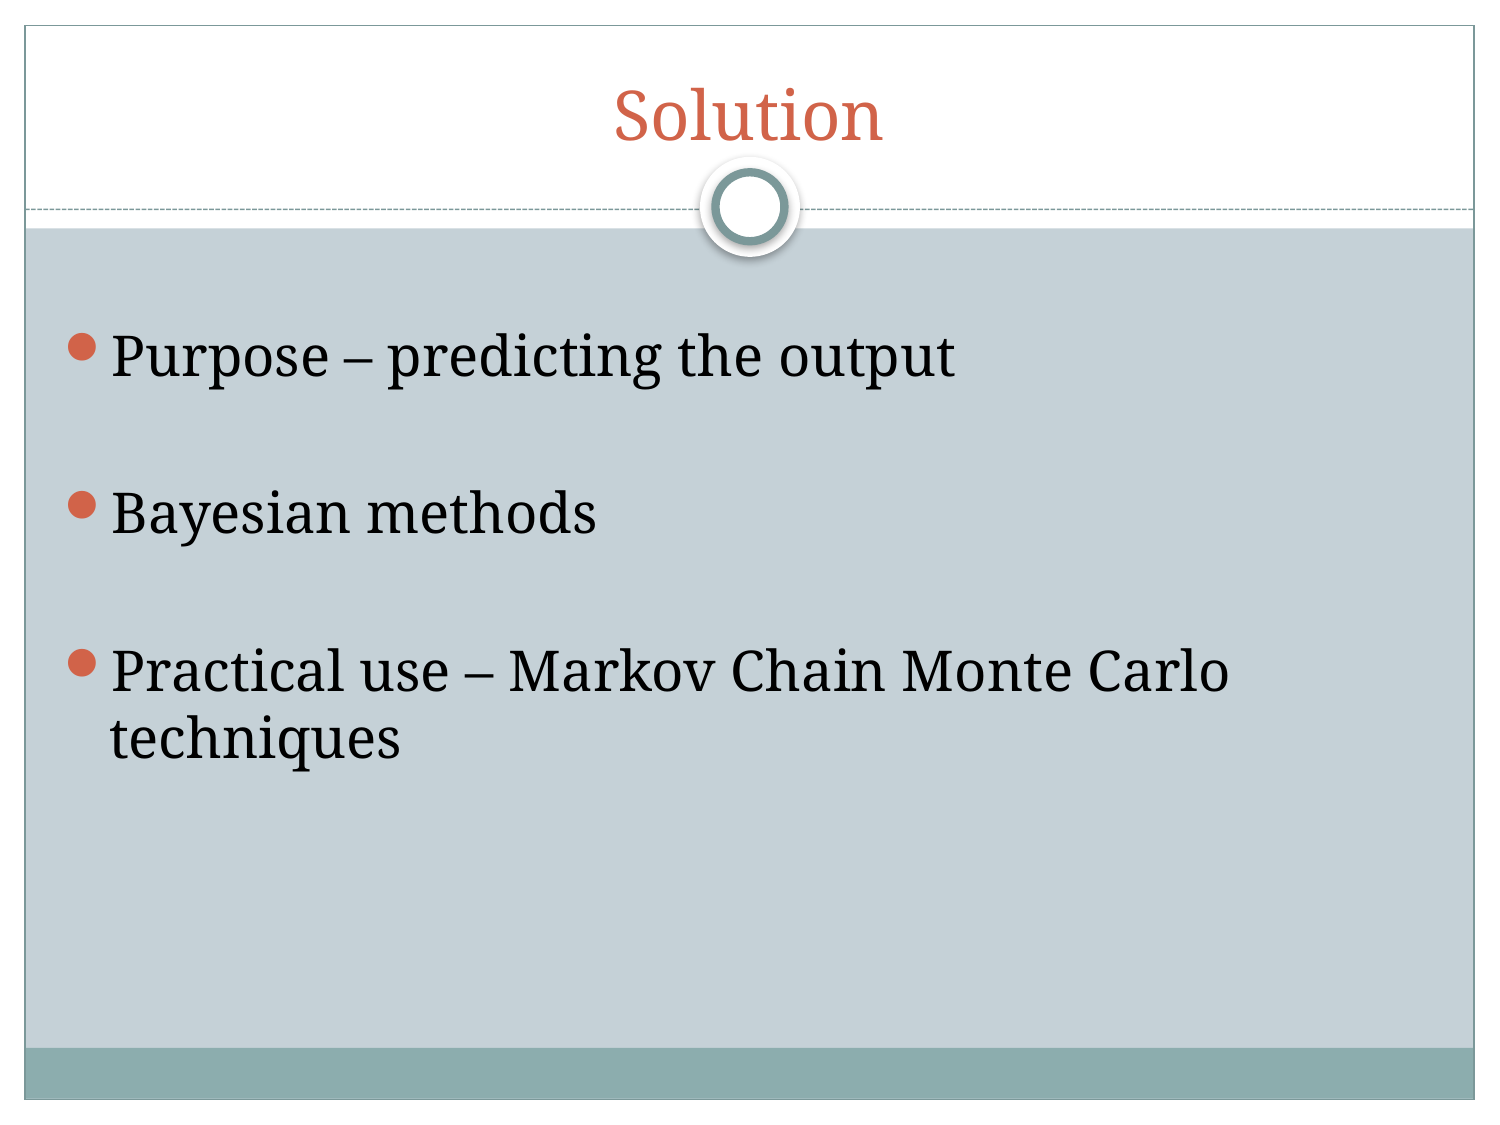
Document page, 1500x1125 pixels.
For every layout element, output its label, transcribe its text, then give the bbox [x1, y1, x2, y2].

title Solution [49, 37, 1450, 162]
list Purpose – predicting the output Bayesian methods Practical use – Markov Chain Monte Carlo techniques [49, 312, 1445, 1001]
